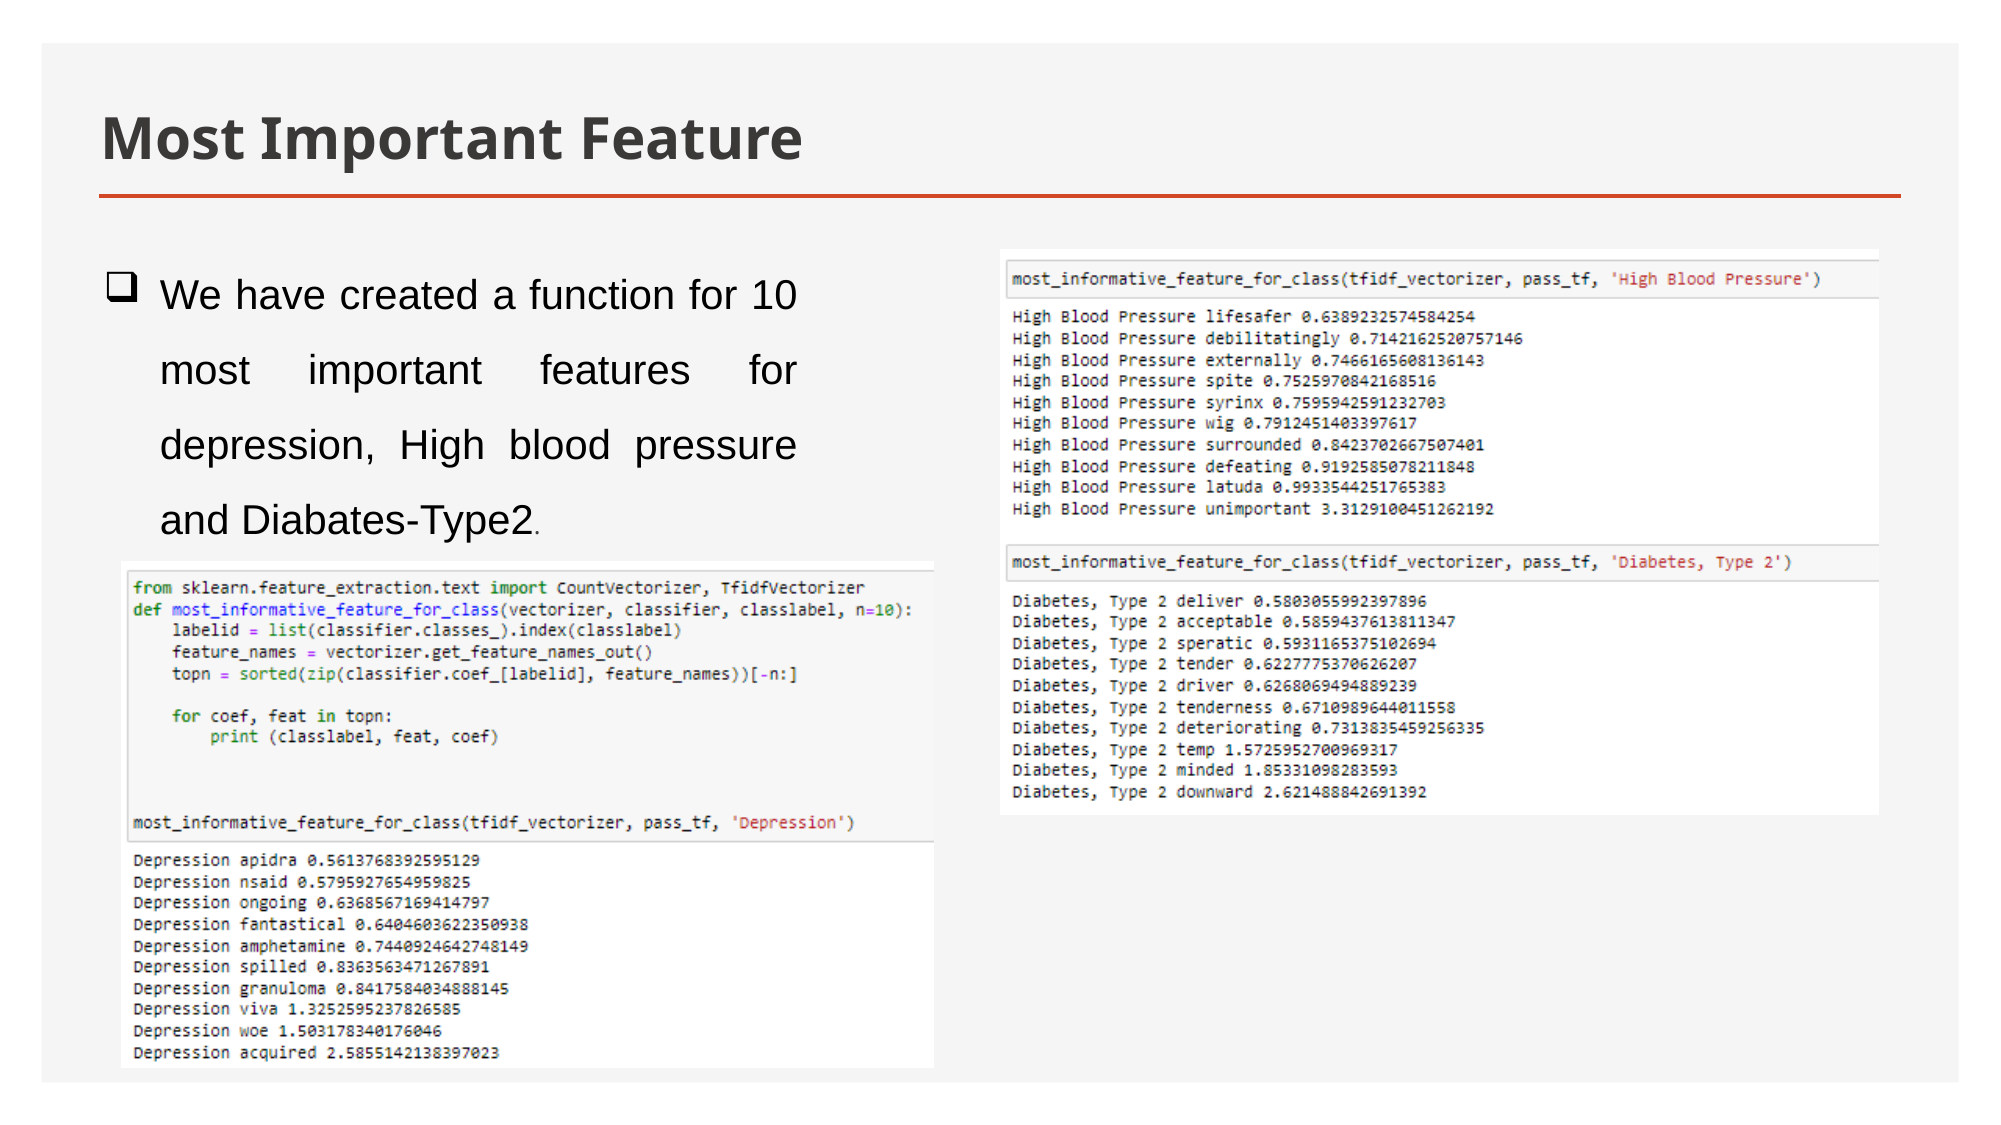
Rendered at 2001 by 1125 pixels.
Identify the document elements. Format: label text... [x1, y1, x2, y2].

picture [121, 561, 934, 1068]
title Most Important Feature [85, 73, 1214, 179]
picture [1000, 249, 1879, 815]
list We have created a function for 10 most important features for depression, High blood pressure and Diabates-Type2. [88, 235, 813, 888]
